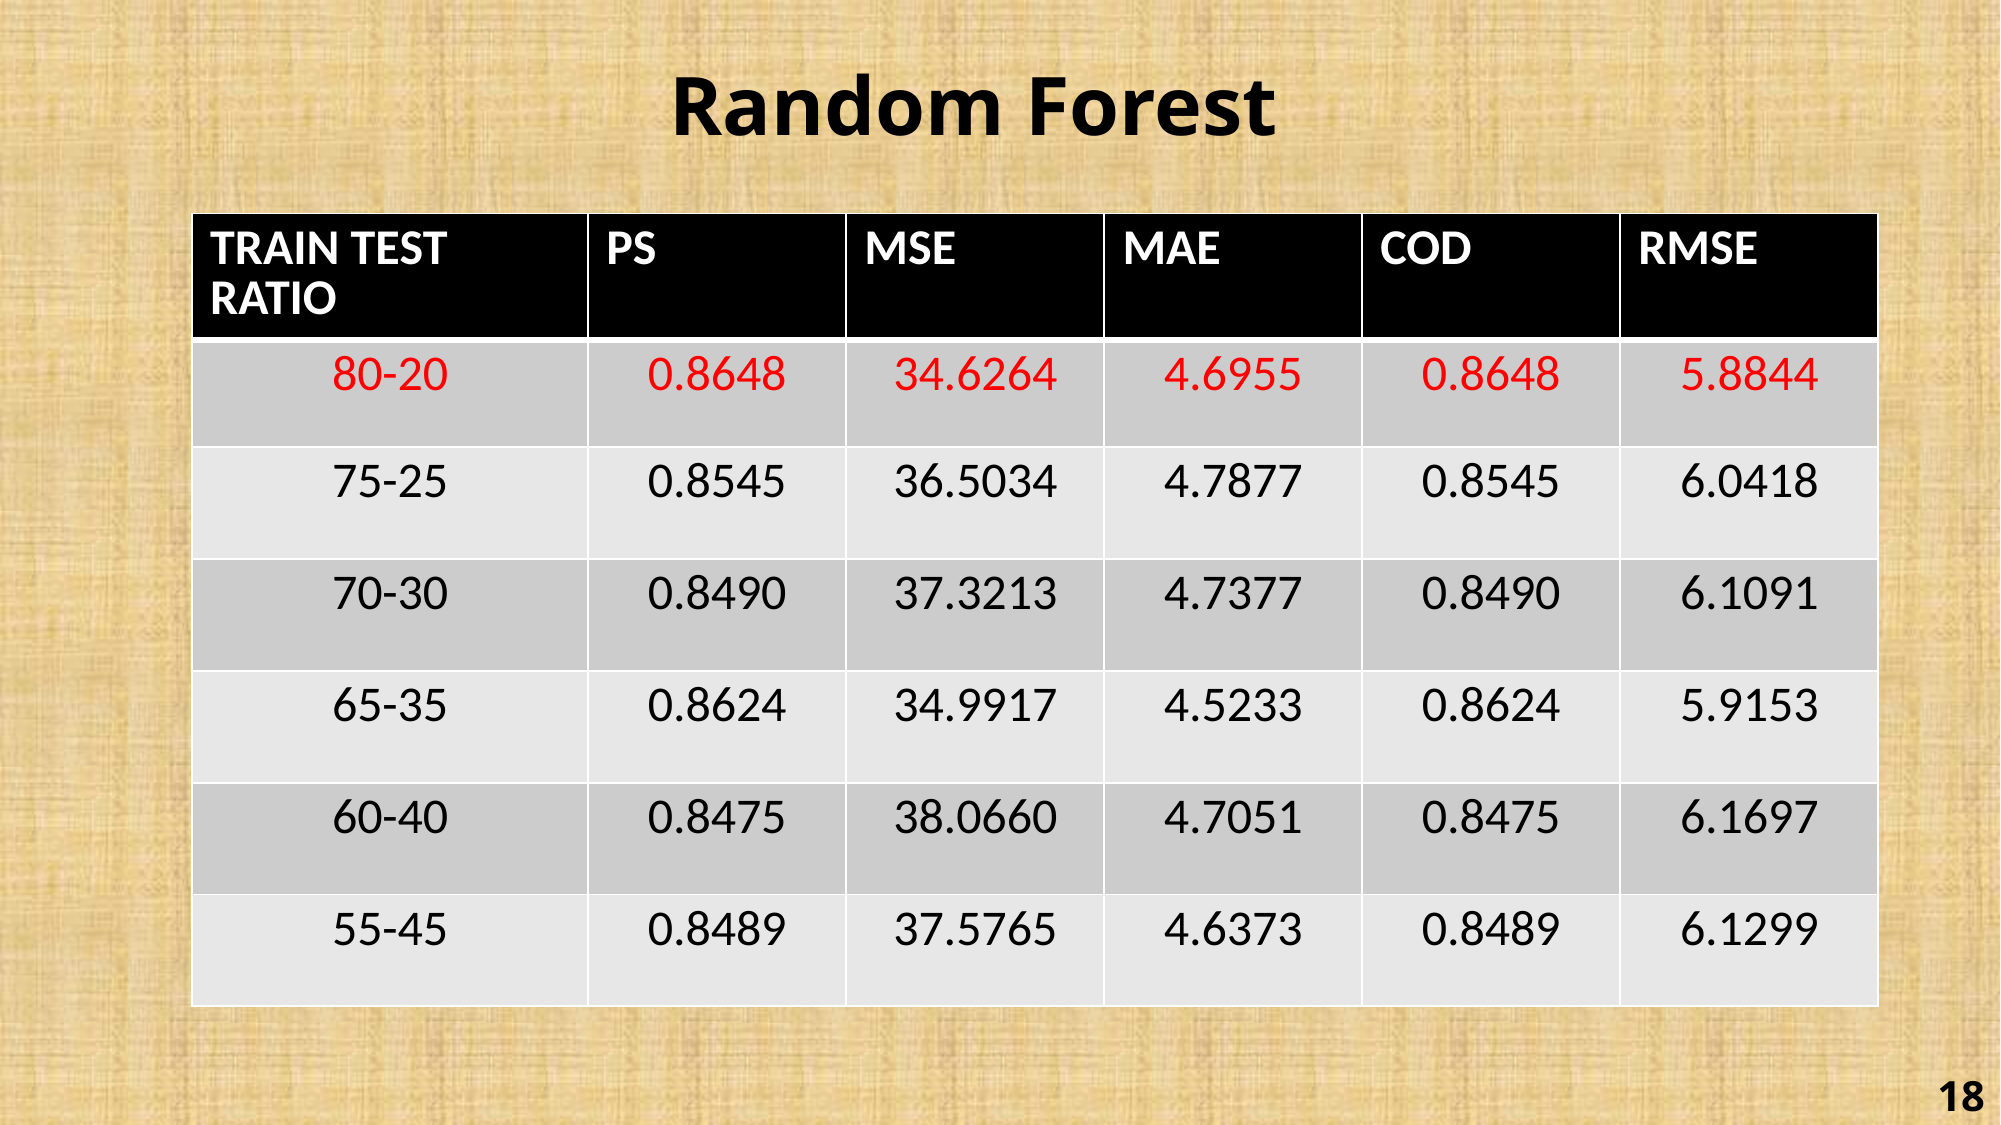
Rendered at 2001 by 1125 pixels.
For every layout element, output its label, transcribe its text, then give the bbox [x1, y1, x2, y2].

table_header MAE [1105, 214, 1361, 337]
table_cell 70-30 [193, 560, 587, 670]
table_cell 6.1299 [1621, 895, 1877, 1005]
table_cell 37.5765 [847, 895, 1103, 1005]
table_cell 0.8624 [589, 672, 845, 782]
table_cell 5.8844 [1621, 343, 1877, 446]
table_header PS [589, 214, 845, 337]
table_cell 0.8475 [589, 784, 845, 894]
table_cell 0.8489 [589, 895, 845, 1005]
table_cell 6.0418 [1621, 448, 1877, 558]
table_cell 0.8648 [589, 343, 845, 446]
table_header COD [1363, 214, 1619, 337]
table_cell 0.8490 [589, 560, 845, 670]
table_cell 0.8490 [1363, 560, 1619, 670]
table_cell 4.5233 [1105, 672, 1361, 782]
table_cell 0.8545 [589, 448, 845, 558]
table_cell 4.7051 [1105, 784, 1361, 894]
table_cell 0.8648 [1363, 343, 1619, 446]
slide_number 18 [1550, 1065, 2000, 1125]
table_cell 4.6373 [1105, 895, 1361, 1005]
table_cell 4.7377 [1105, 560, 1361, 670]
table_cell 5.9153 [1621, 672, 1877, 782]
table_cell 0.8545 [1363, 448, 1619, 558]
table_cell 0.8624 [1363, 672, 1619, 782]
picture [0, 0, 2001, 1125]
table_cell 60-40 [193, 784, 587, 894]
table_header TRAIN TEST RATIO [193, 214, 587, 337]
table_cell 6.1697 [1621, 784, 1877, 894]
table_header MSE [847, 214, 1103, 337]
table_cell 0.8475 [1363, 784, 1619, 894]
title Random Forest [654, 57, 1539, 213]
table_cell 75-25 [193, 448, 587, 558]
table_cell 34.6264 [847, 343, 1103, 446]
table_cell 38.0660 [847, 784, 1103, 894]
table_cell 6.1091 [1621, 560, 1877, 670]
table_cell 4.6955 [1105, 343, 1361, 446]
table_cell 55-45 [193, 895, 587, 1005]
table_cell 4.7877 [1105, 448, 1361, 558]
table_cell 65-35 [193, 672, 587, 782]
table_cell 36.5034 [847, 448, 1103, 558]
table_cell 0.8489 [1363, 895, 1619, 1005]
table_cell 80-20 [193, 343, 587, 446]
table_cell 37.3213 [847, 560, 1103, 670]
table_header RMSE [1621, 214, 1877, 337]
table_cell 34.9917 [847, 672, 1103, 782]
